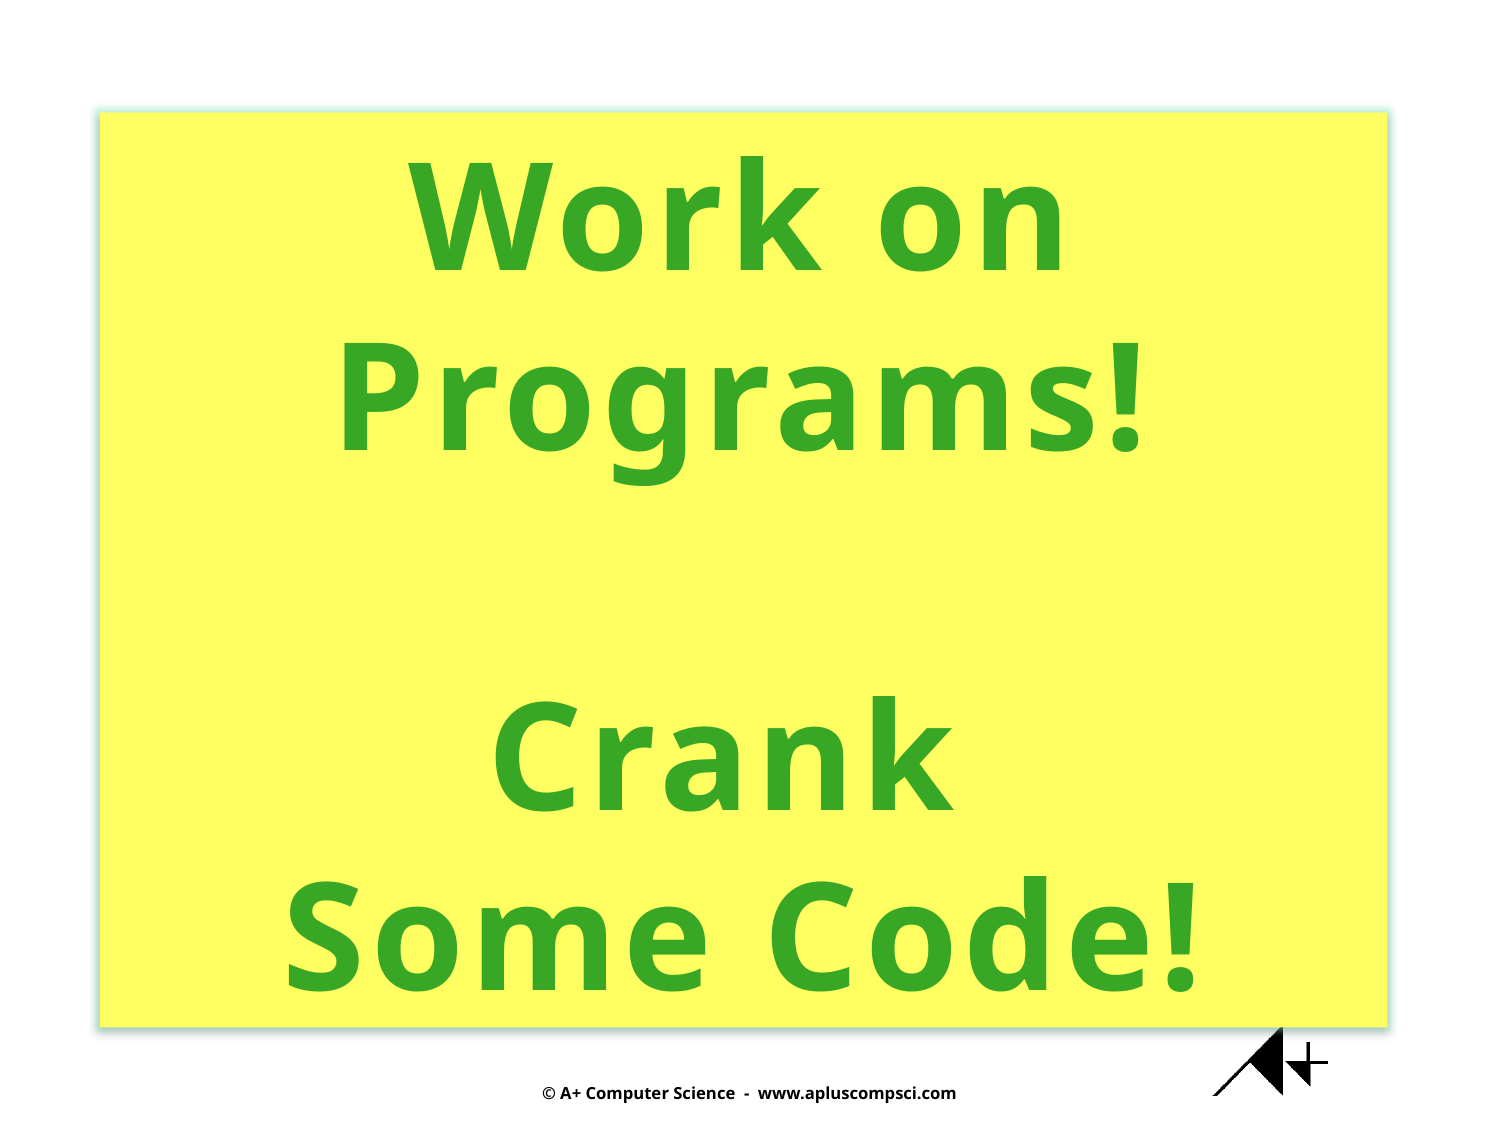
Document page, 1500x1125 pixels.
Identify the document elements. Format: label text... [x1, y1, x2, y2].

footer © A+ Computer Science - www.apluscompsci.com [512, 1041, 988, 1101]
picture [1212, 1034, 1328, 1096]
text_box Work on Programs! Crank Some Code! [99, 112, 1388, 1028]
